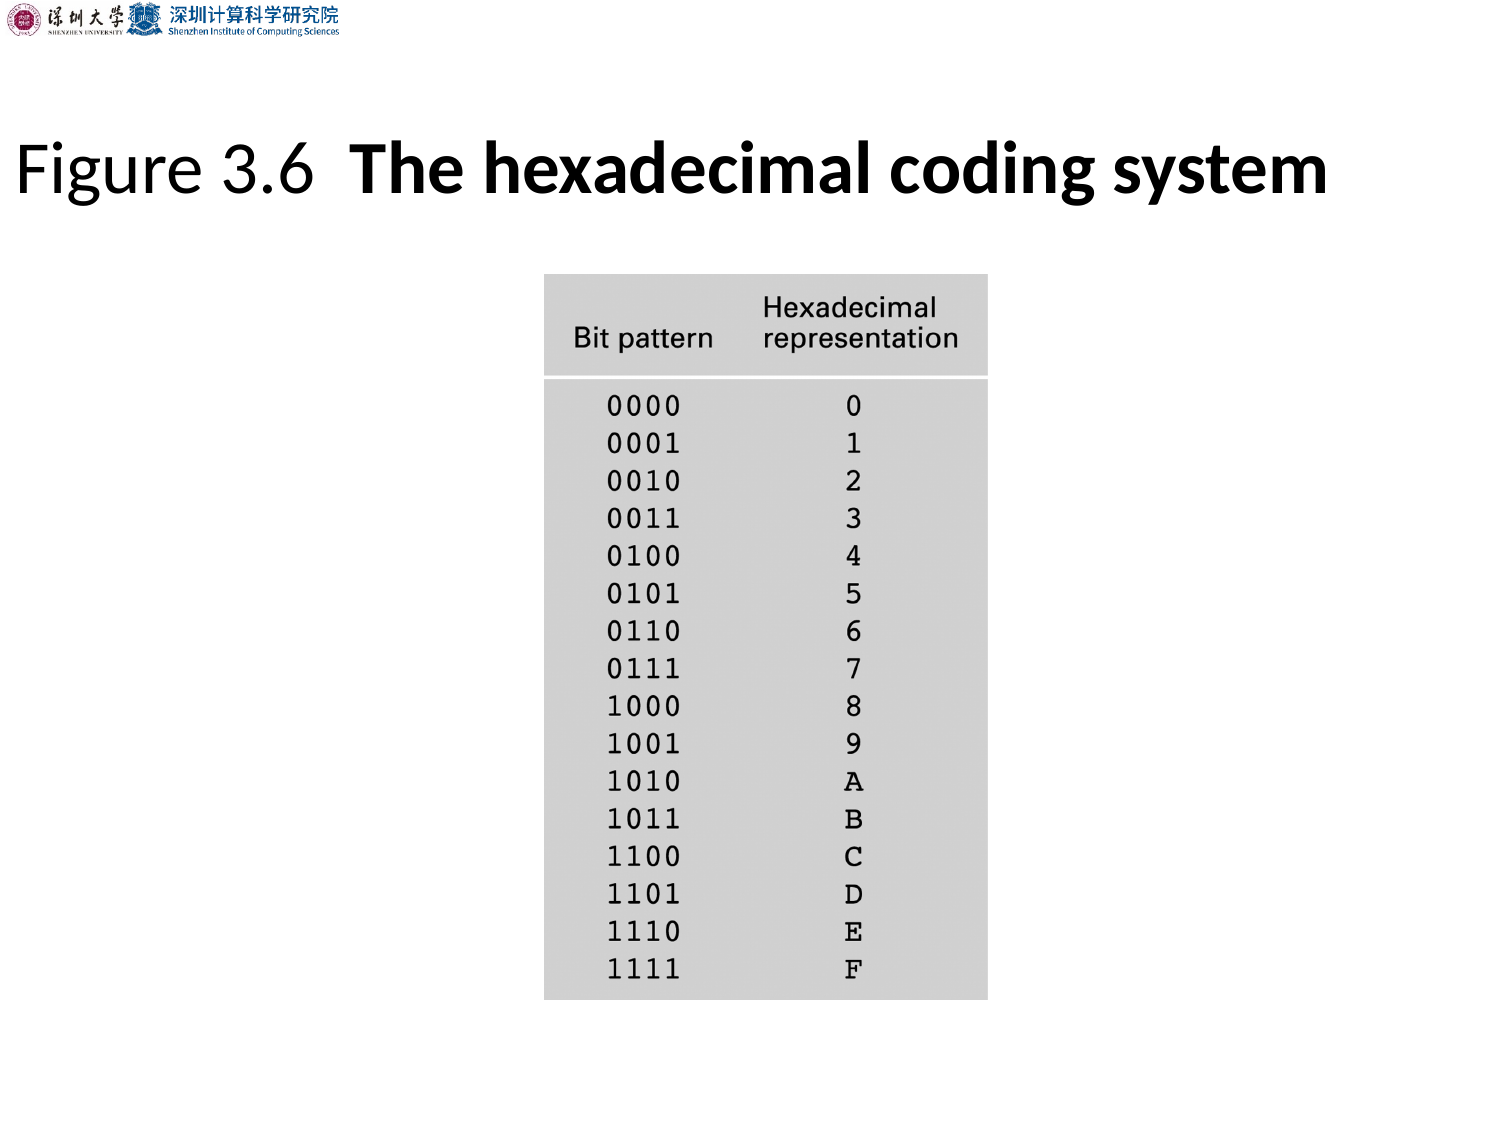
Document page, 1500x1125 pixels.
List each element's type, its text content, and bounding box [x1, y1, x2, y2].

picture [5, 1, 124, 36]
title Figure 3.6 The hexadecimal coding system [0, 106, 1500, 221]
picture [125, 1, 340, 37]
picture [543, 274, 988, 1001]
